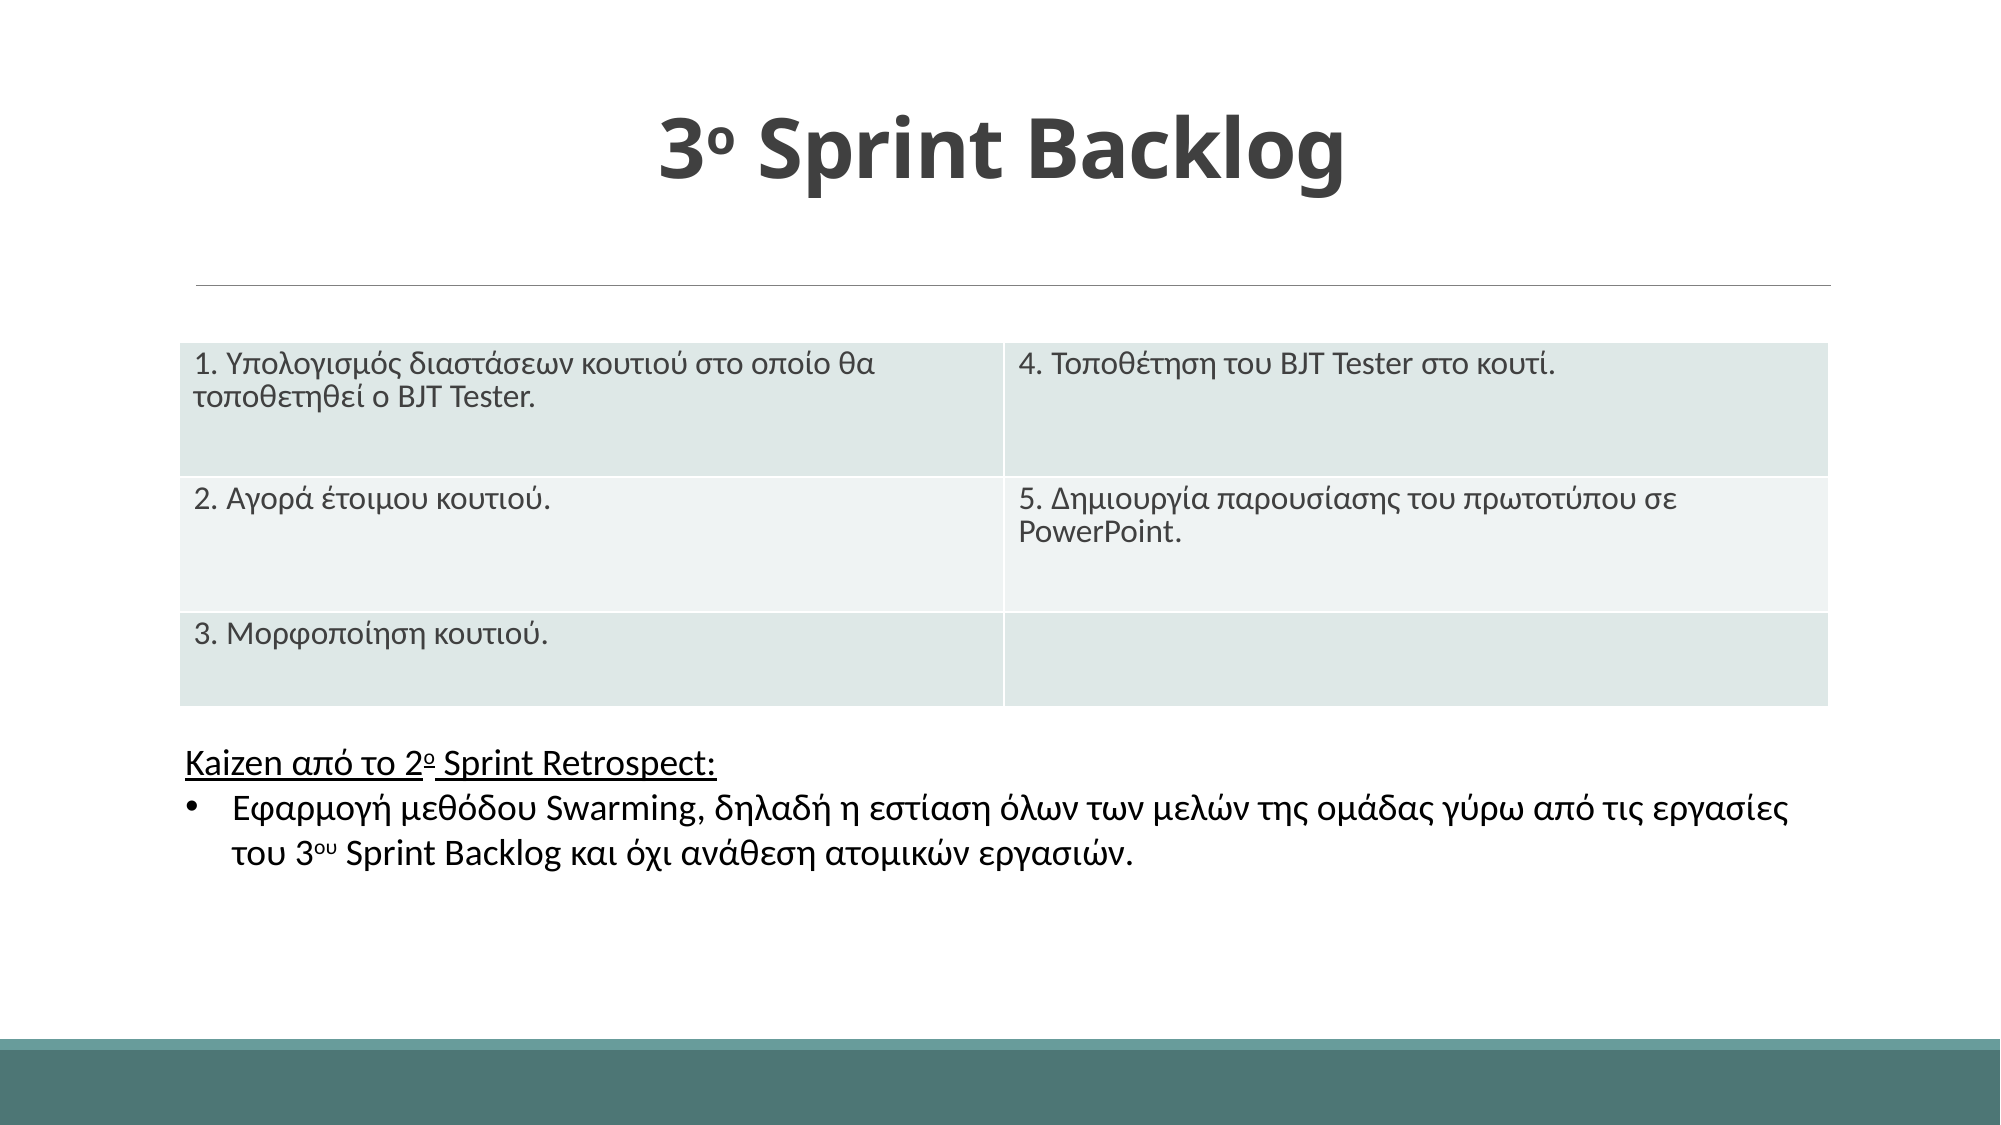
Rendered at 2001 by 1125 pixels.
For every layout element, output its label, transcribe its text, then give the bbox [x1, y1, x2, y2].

table_cell 5. Δημιουργία παρουσίασης του πρωτοτύπου σε PowerPoint. [1005, 478, 1828, 611]
table_cell [1005, 613, 1828, 706]
table_cell 2. Αγορά έτοιμου κουτιού. [180, 478, 1003, 611]
title 3ο Sprint Backlog [178, 100, 1829, 204]
table_header 1. Υπολογισμός διαστάσεων κουτιού στο οποίο θα τοποθετηθεί ο BJT Tester. [180, 343, 1003, 476]
table_cell 3. Μορφοποίηση κουτιού. [180, 613, 1003, 706]
text_box Kaizen από το 2ο Sprint Retrospect: Εφαρμογή μεθόδου Swarming, δηλαδή η εστίαση όλων των μελών της ομάδας γύρω από τις εργασίες του 3ου Sprint Backlog και όχι ανάθεση ατομικών εργασιών. [170, 731, 1821, 881]
table_header 4. Τοποθέτηση του BJT Tester στο κουτί. [1005, 343, 1828, 476]
